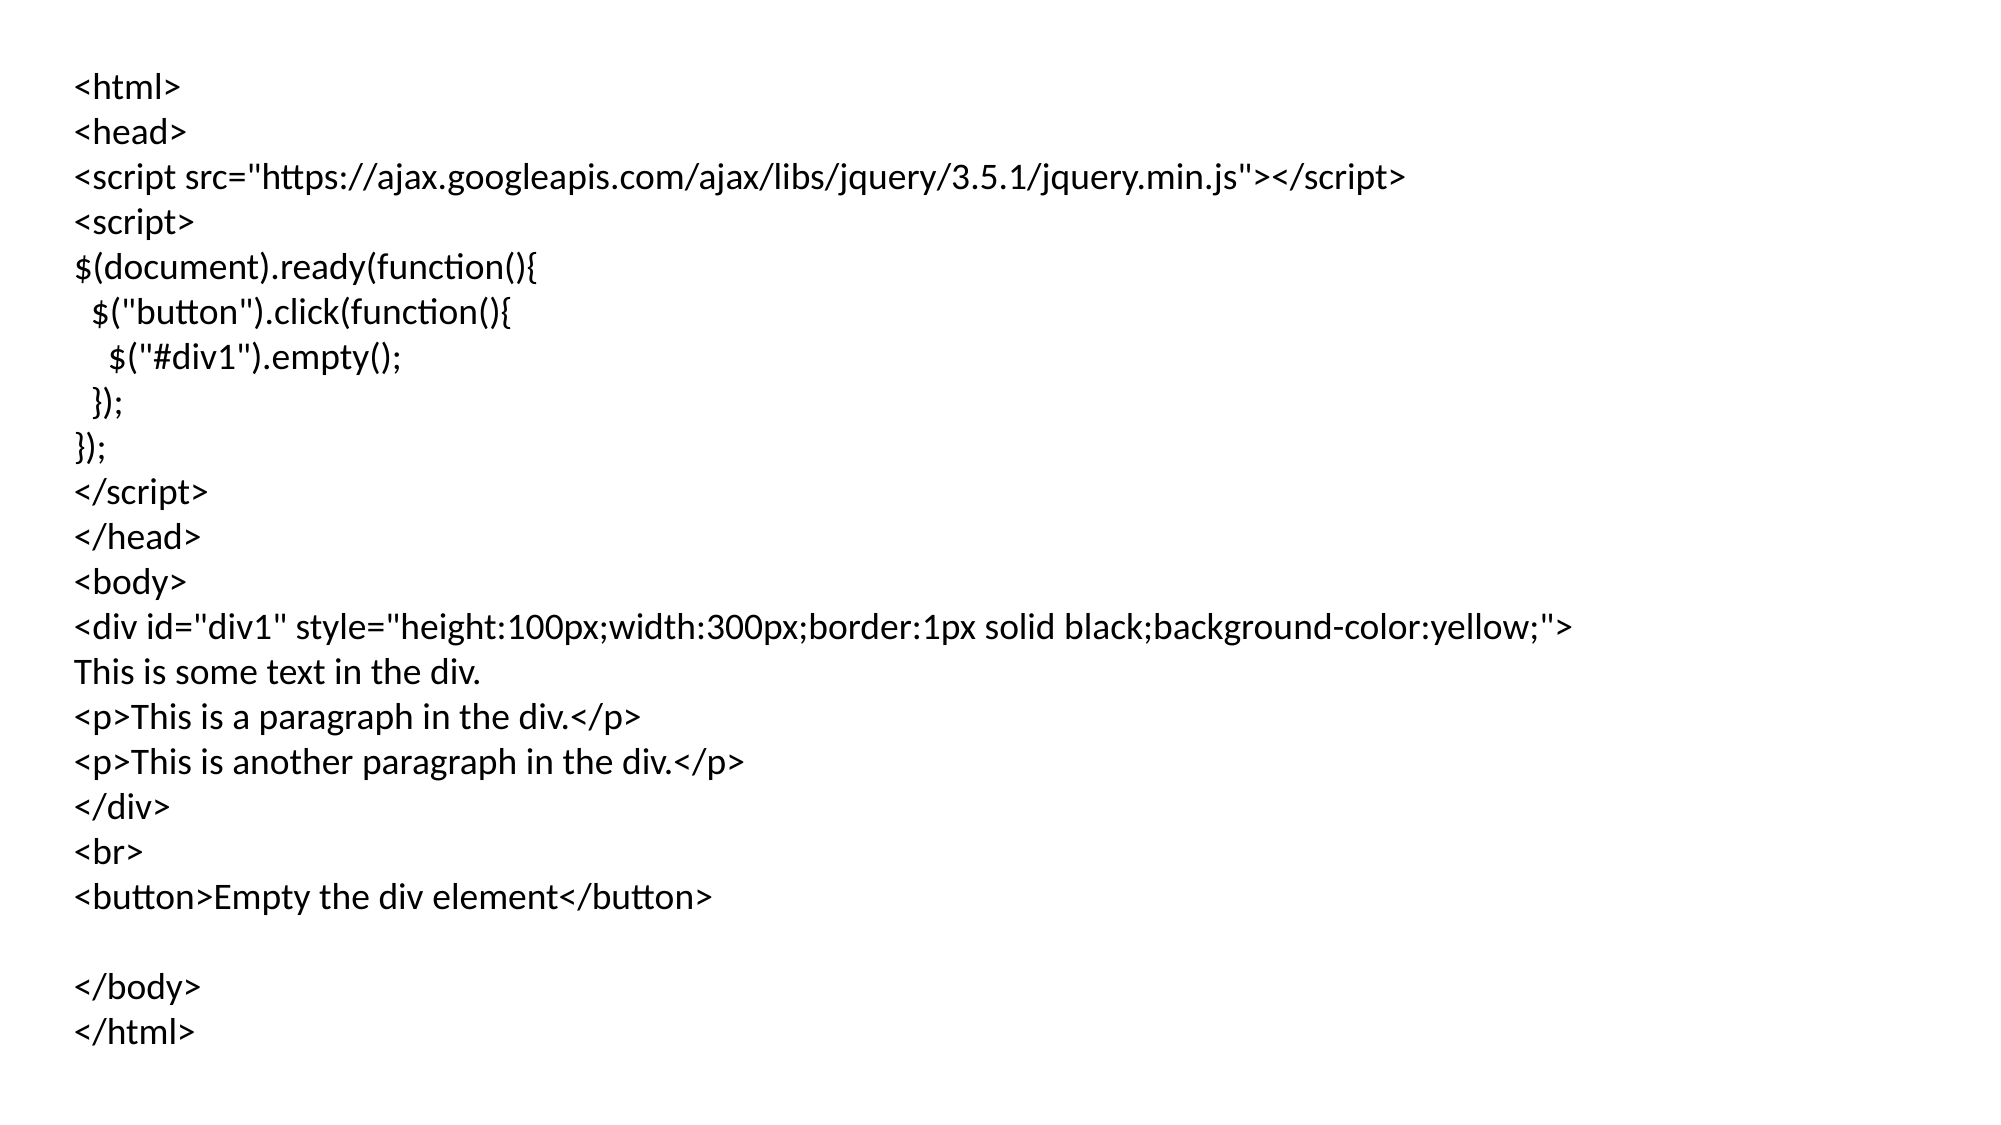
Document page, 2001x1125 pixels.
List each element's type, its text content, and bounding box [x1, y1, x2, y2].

text_box <html> <head> <script src="https://ajax.googleapis.com/ajax/libs/jquery/3.5.1/jquery.min.js"></script> <script> $(document).ready(function(){ $("button").click(function(){ $("#div1").empty(); }); }); </script> </head> <body> <div id="div1" style="height:100px;width:300px;border:1px solid black;background-color:yellow;"> This is some text in the div. <p>This is a paragraph in the div.</p> <p>This is another paragraph in the div.</p> </div> <br> <button>Empty the div element</button> </body> </html> [59, 55, 1646, 1060]
